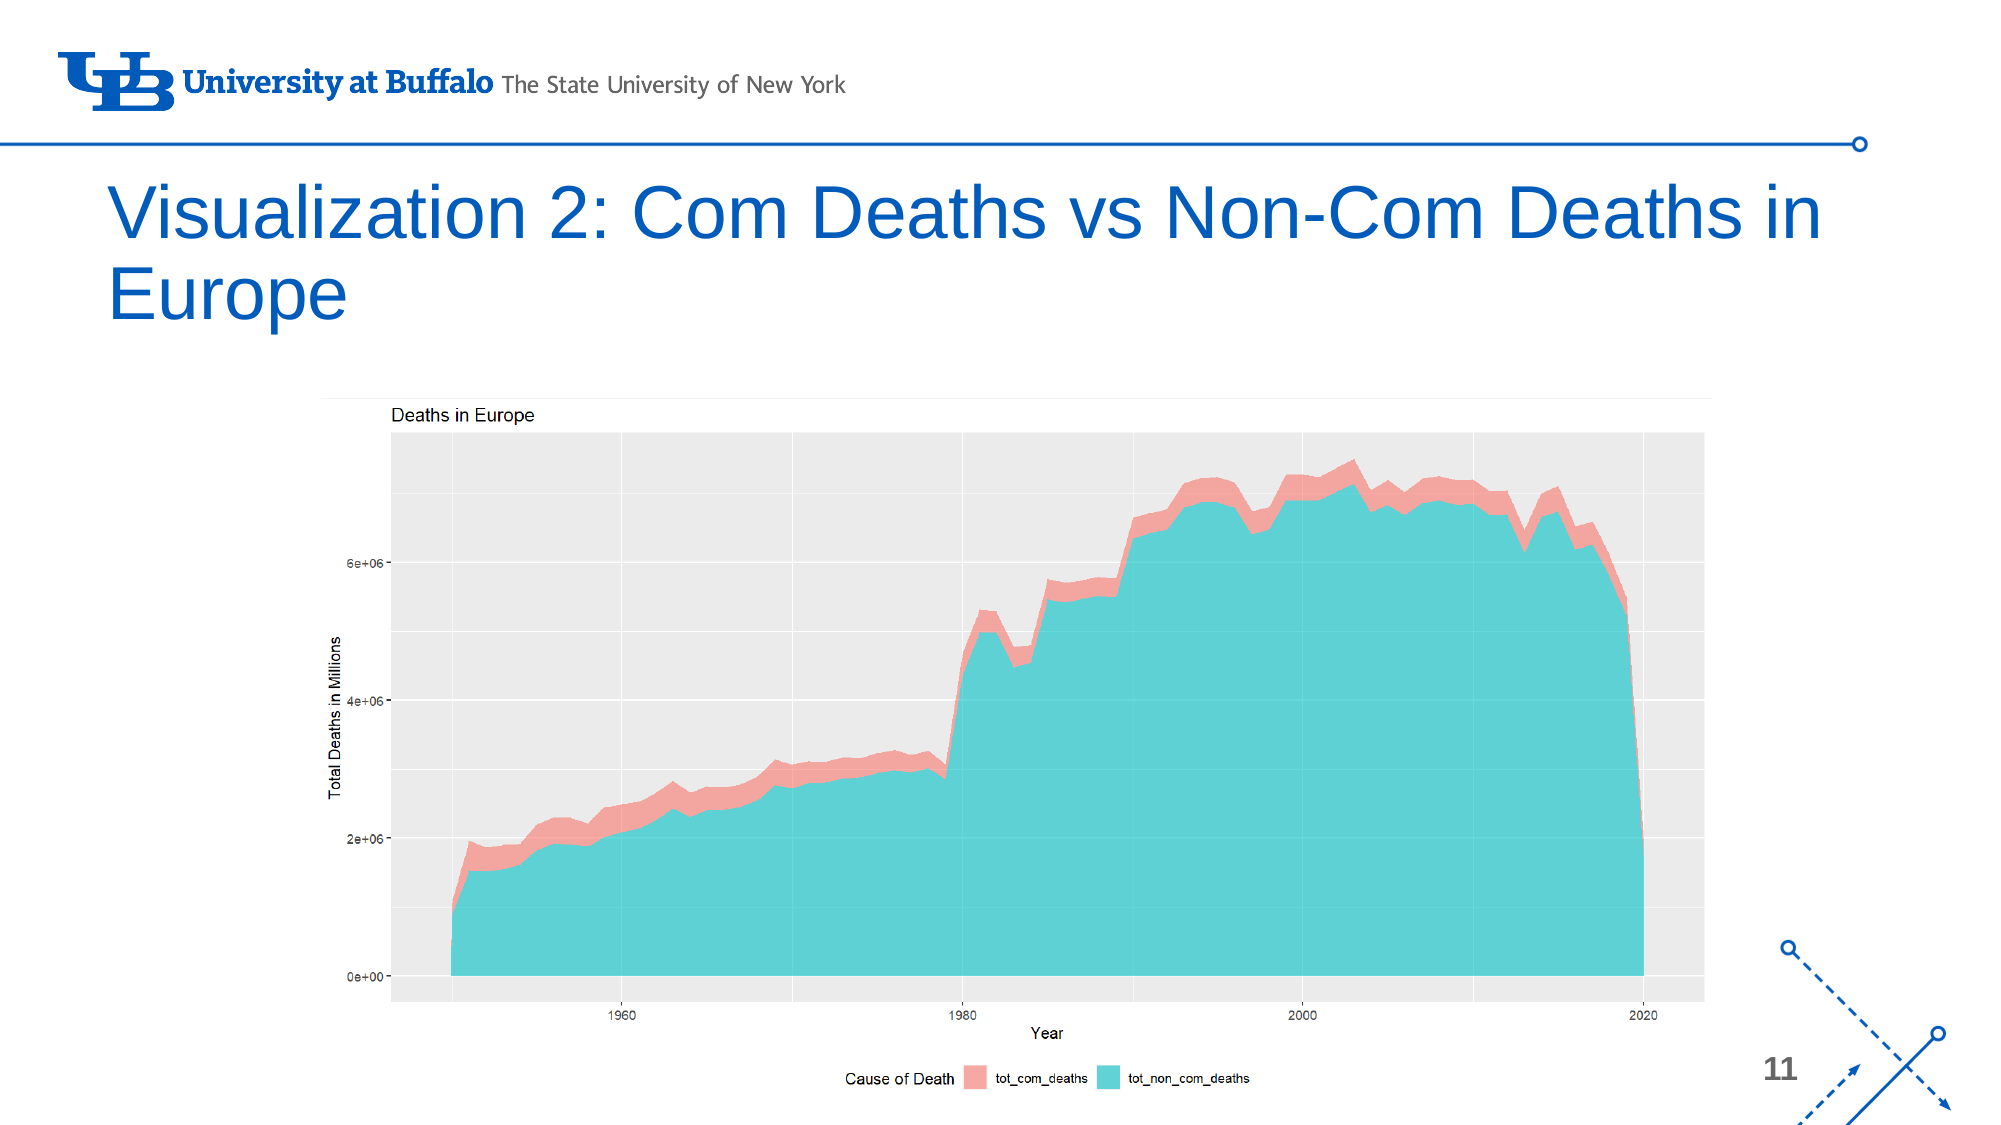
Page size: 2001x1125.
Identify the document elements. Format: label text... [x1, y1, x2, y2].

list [321, 398, 1712, 1095]
picture [0, 0, 2001, 1125]
title Visualization 2: Com Deaths vs Non-Com Deaths in Europe [93, 164, 1917, 343]
